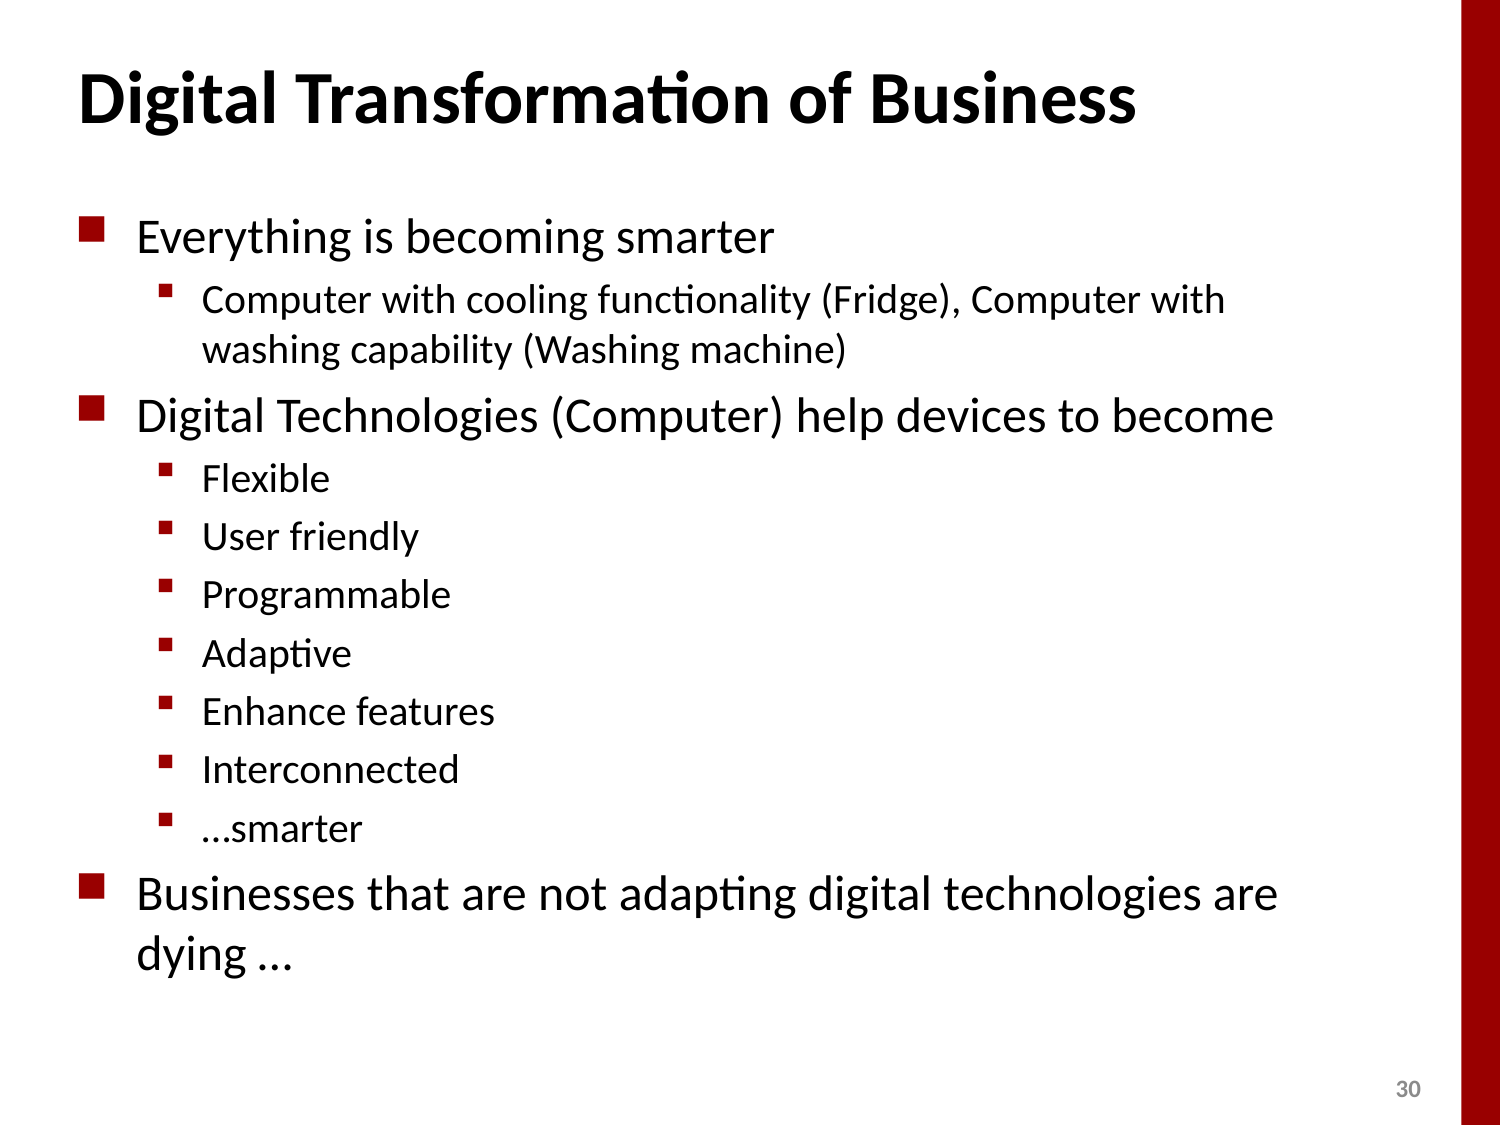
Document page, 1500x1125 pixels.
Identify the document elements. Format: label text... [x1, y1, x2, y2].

list Everything is becoming smarter Computer with cooling functionality (Fridge), Computer with washing capability (Washing machine) Digital Technologies (Computer) help devices to become Flexible User friendly Programmable Adaptive Enhance features Interconnected …smarter Businesses that are not adapting digital technologies are dying … [64, 196, 1361, 1048]
title Digital Transformation of Business [63, 30, 1310, 157]
